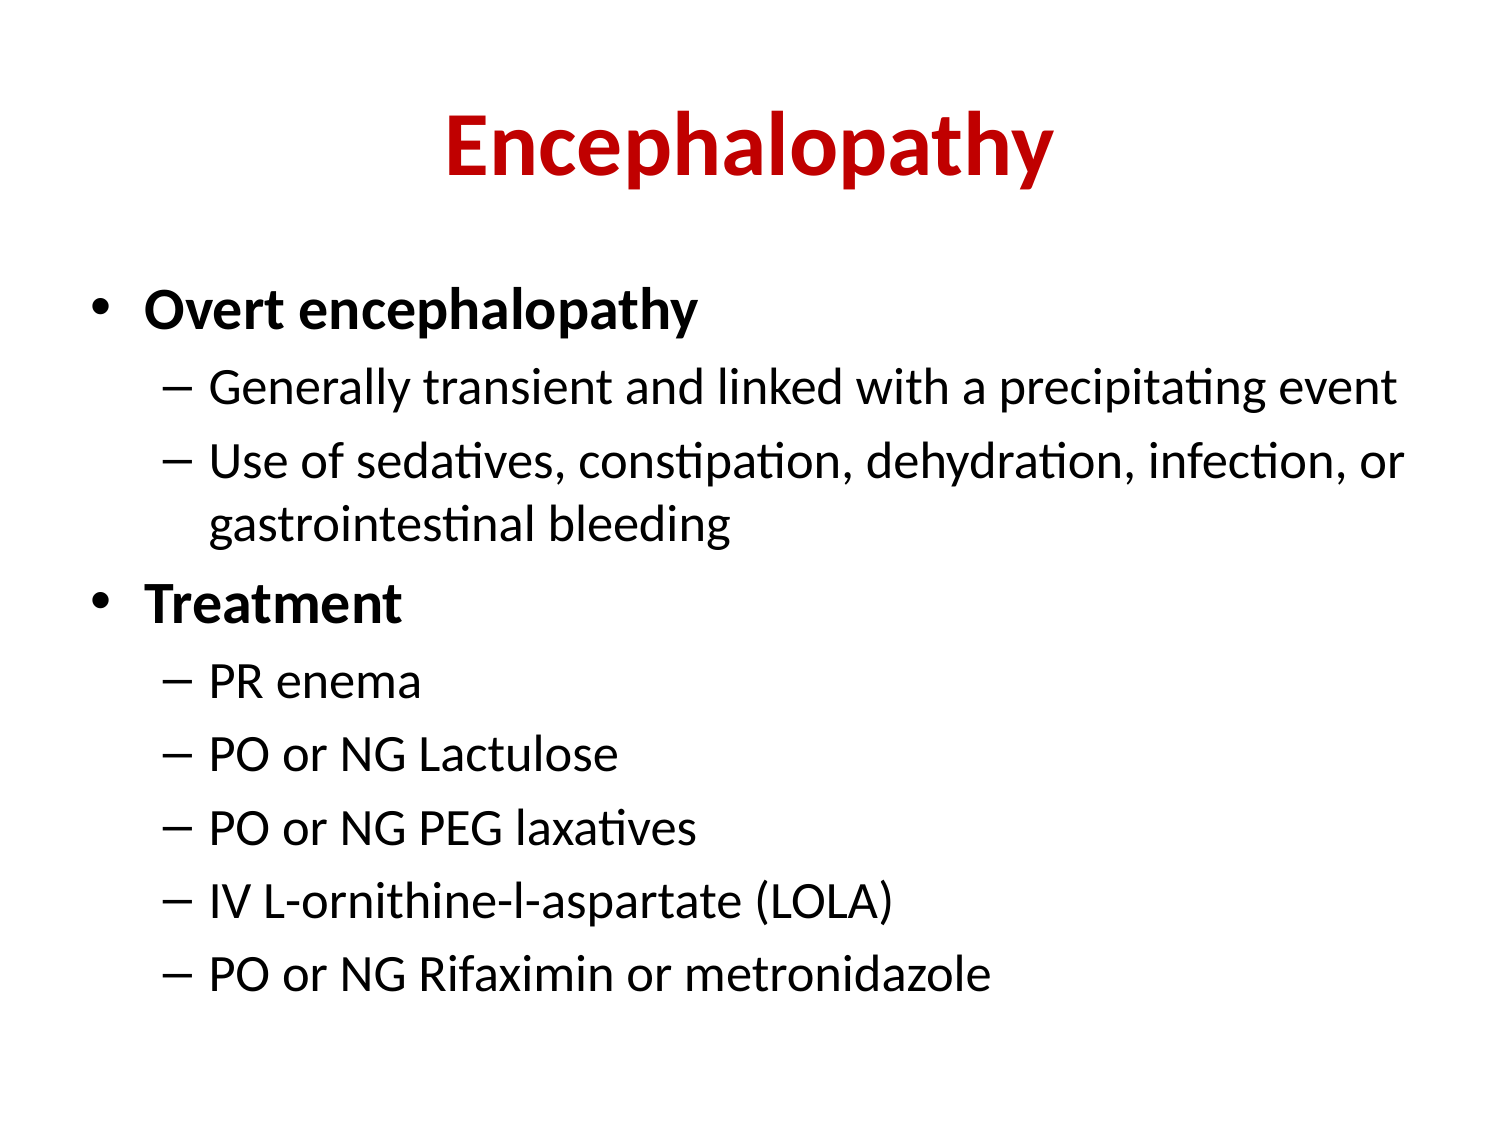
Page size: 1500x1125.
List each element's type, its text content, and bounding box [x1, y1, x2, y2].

list Overt encephalopathy Generally transient and linked with a precipitating event Use of sedatives, constipation, dehydration, infection, or gastrointestinal bleeding Treatment PR enema PO or NG Lactulose PO or NG PEG laxatives IV L-ornithine-l-aspartate (LOLA) PO or NG Rifaximin or metronidazole [75, 262, 1425, 1050]
title Encephalopathy [75, 45, 1425, 233]
